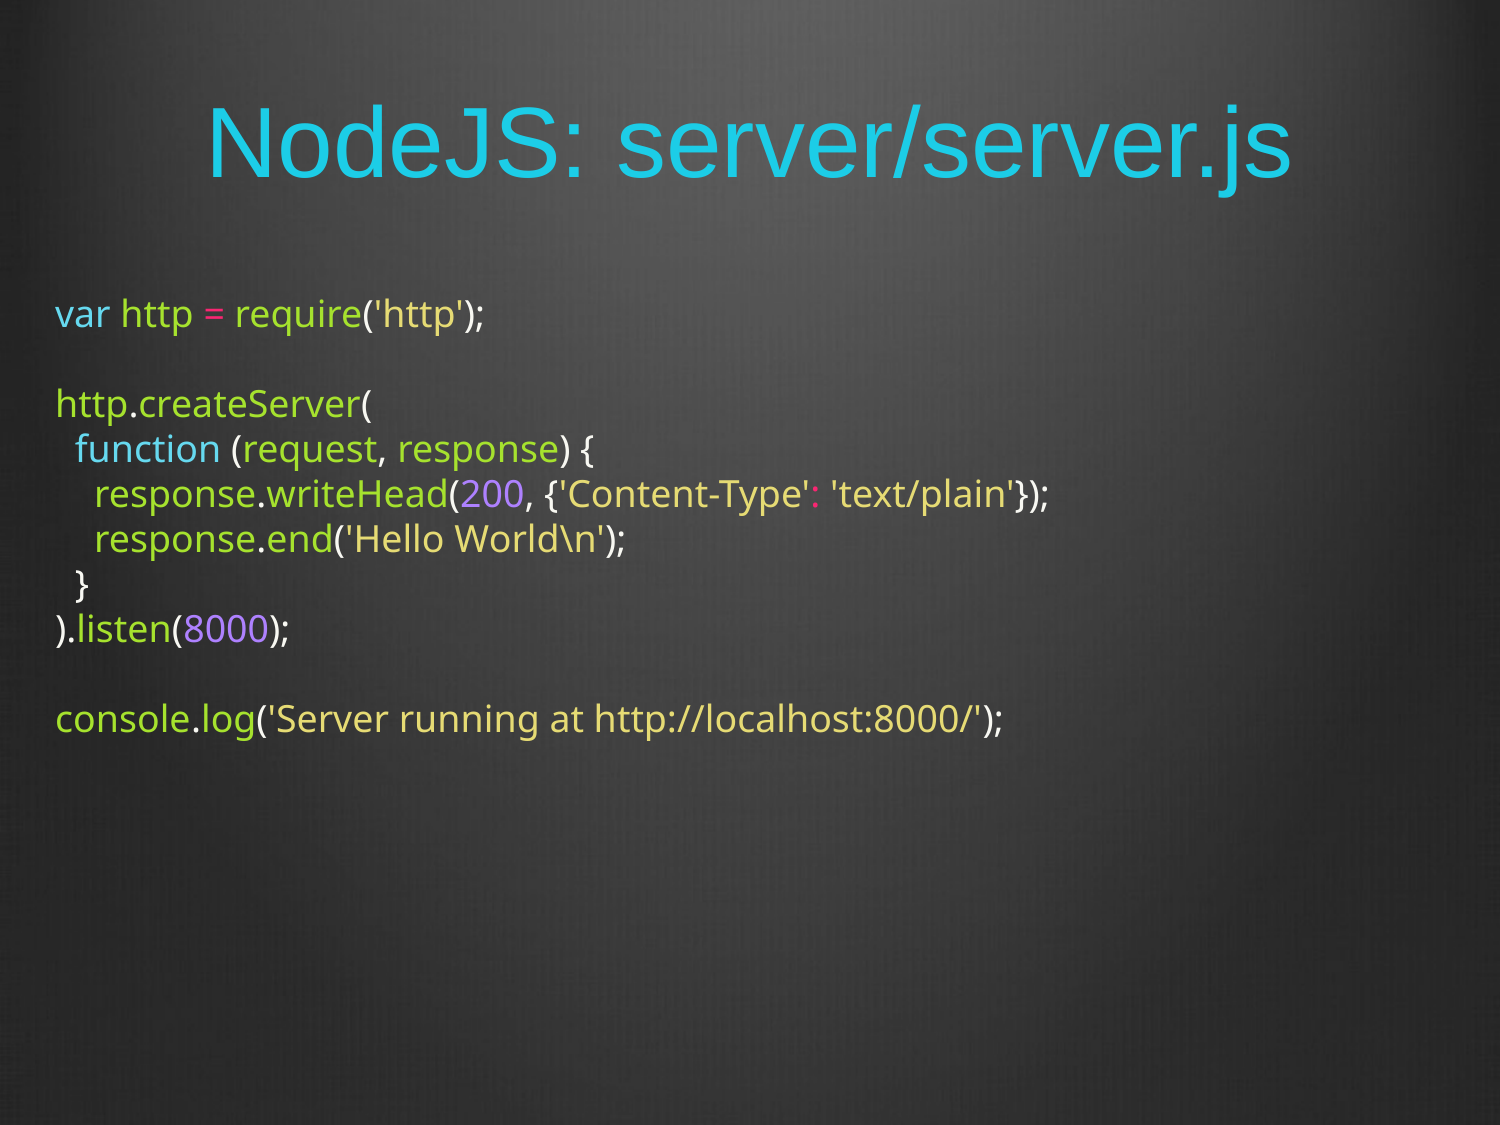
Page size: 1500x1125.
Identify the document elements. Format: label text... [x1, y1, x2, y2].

text_box var http = require('http'); http.createServer( function (request, response) { response.writeHead(200, {'Content-Type': 'text/plain'}); response.end('Hello World\n'); } ).listen(8000); console.log('Server running at http://localhost:8000/'); [40, 282, 1459, 747]
title NodeJS: server/server.js [112, 19, 1388, 255]
